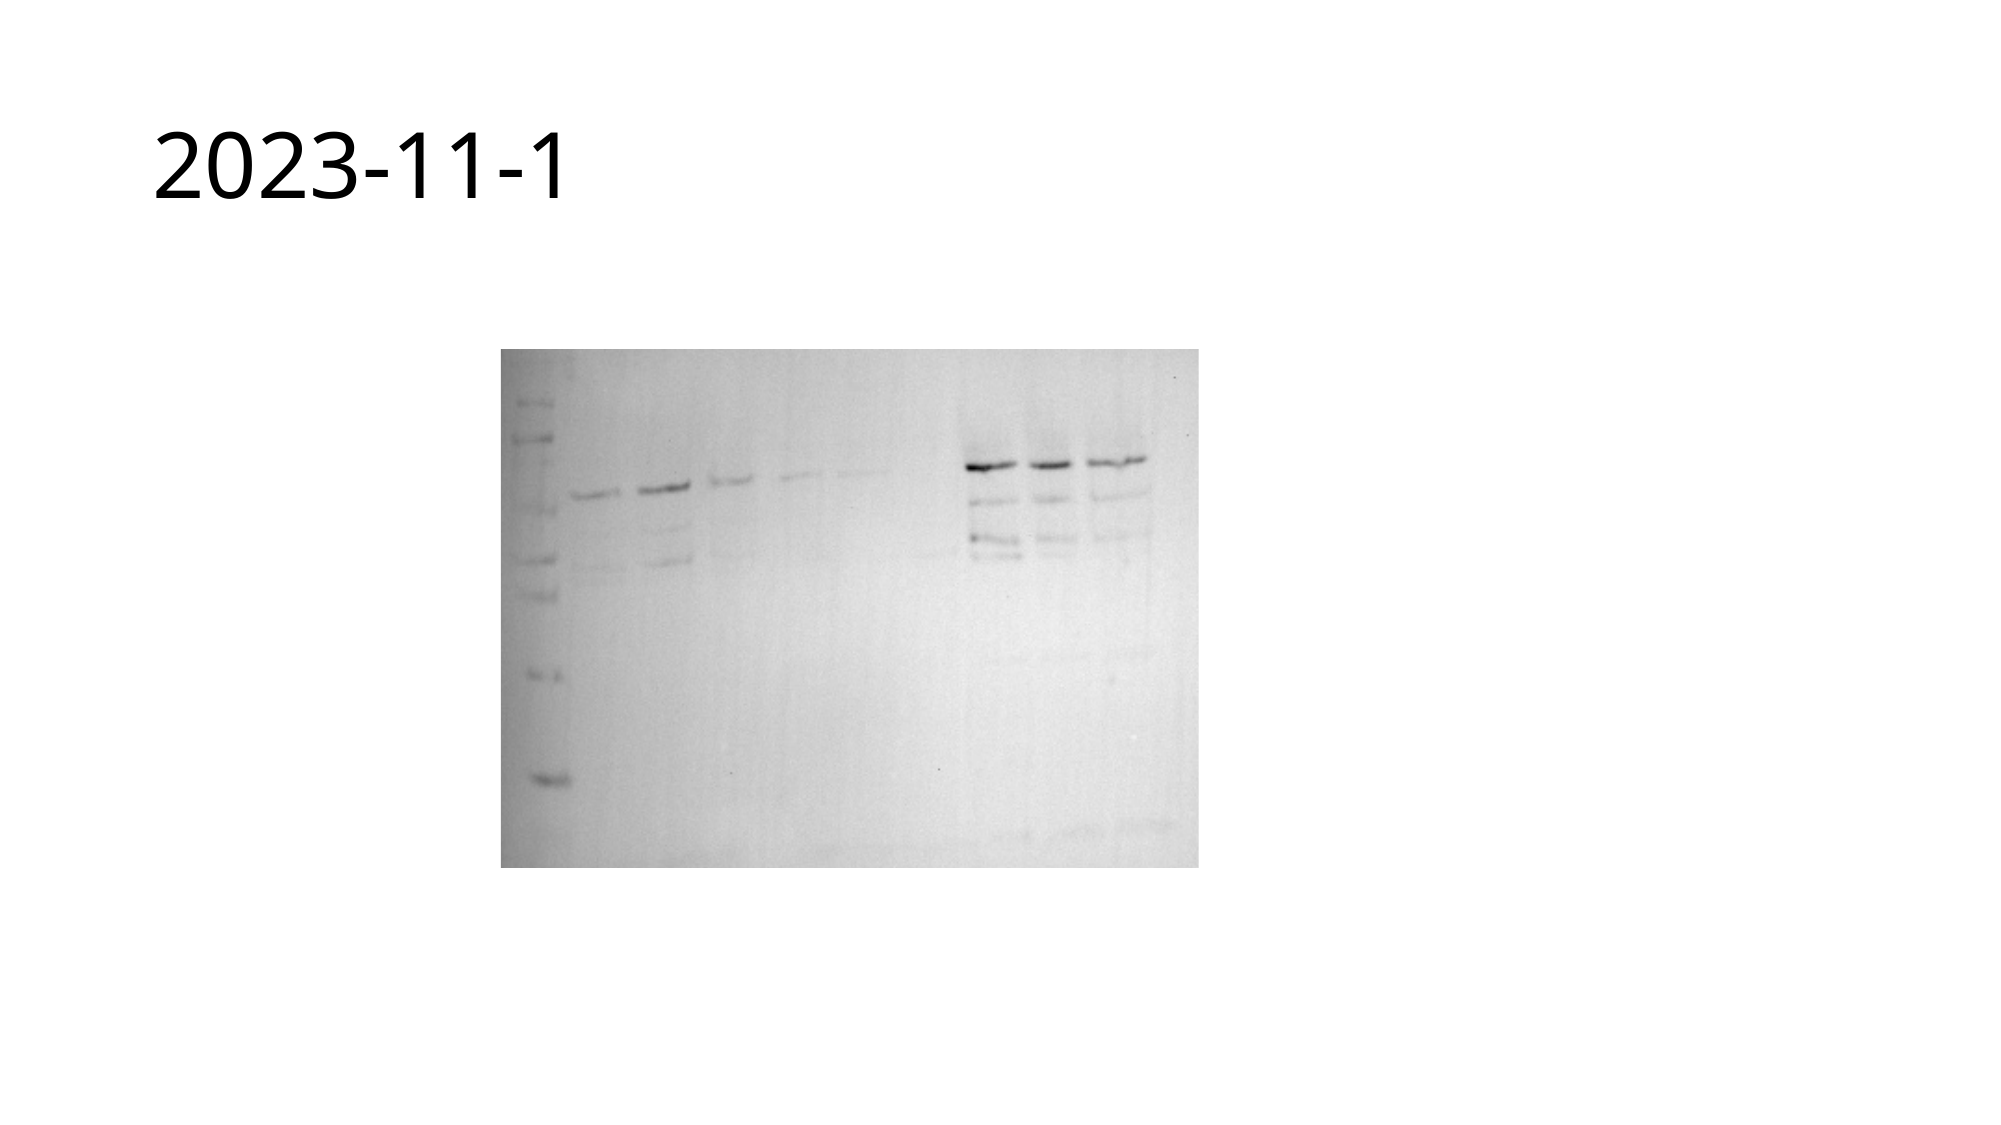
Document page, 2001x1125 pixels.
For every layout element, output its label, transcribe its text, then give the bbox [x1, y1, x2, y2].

title 2023-11-1 [137, 59, 1863, 278]
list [500, 349, 1200, 869]
